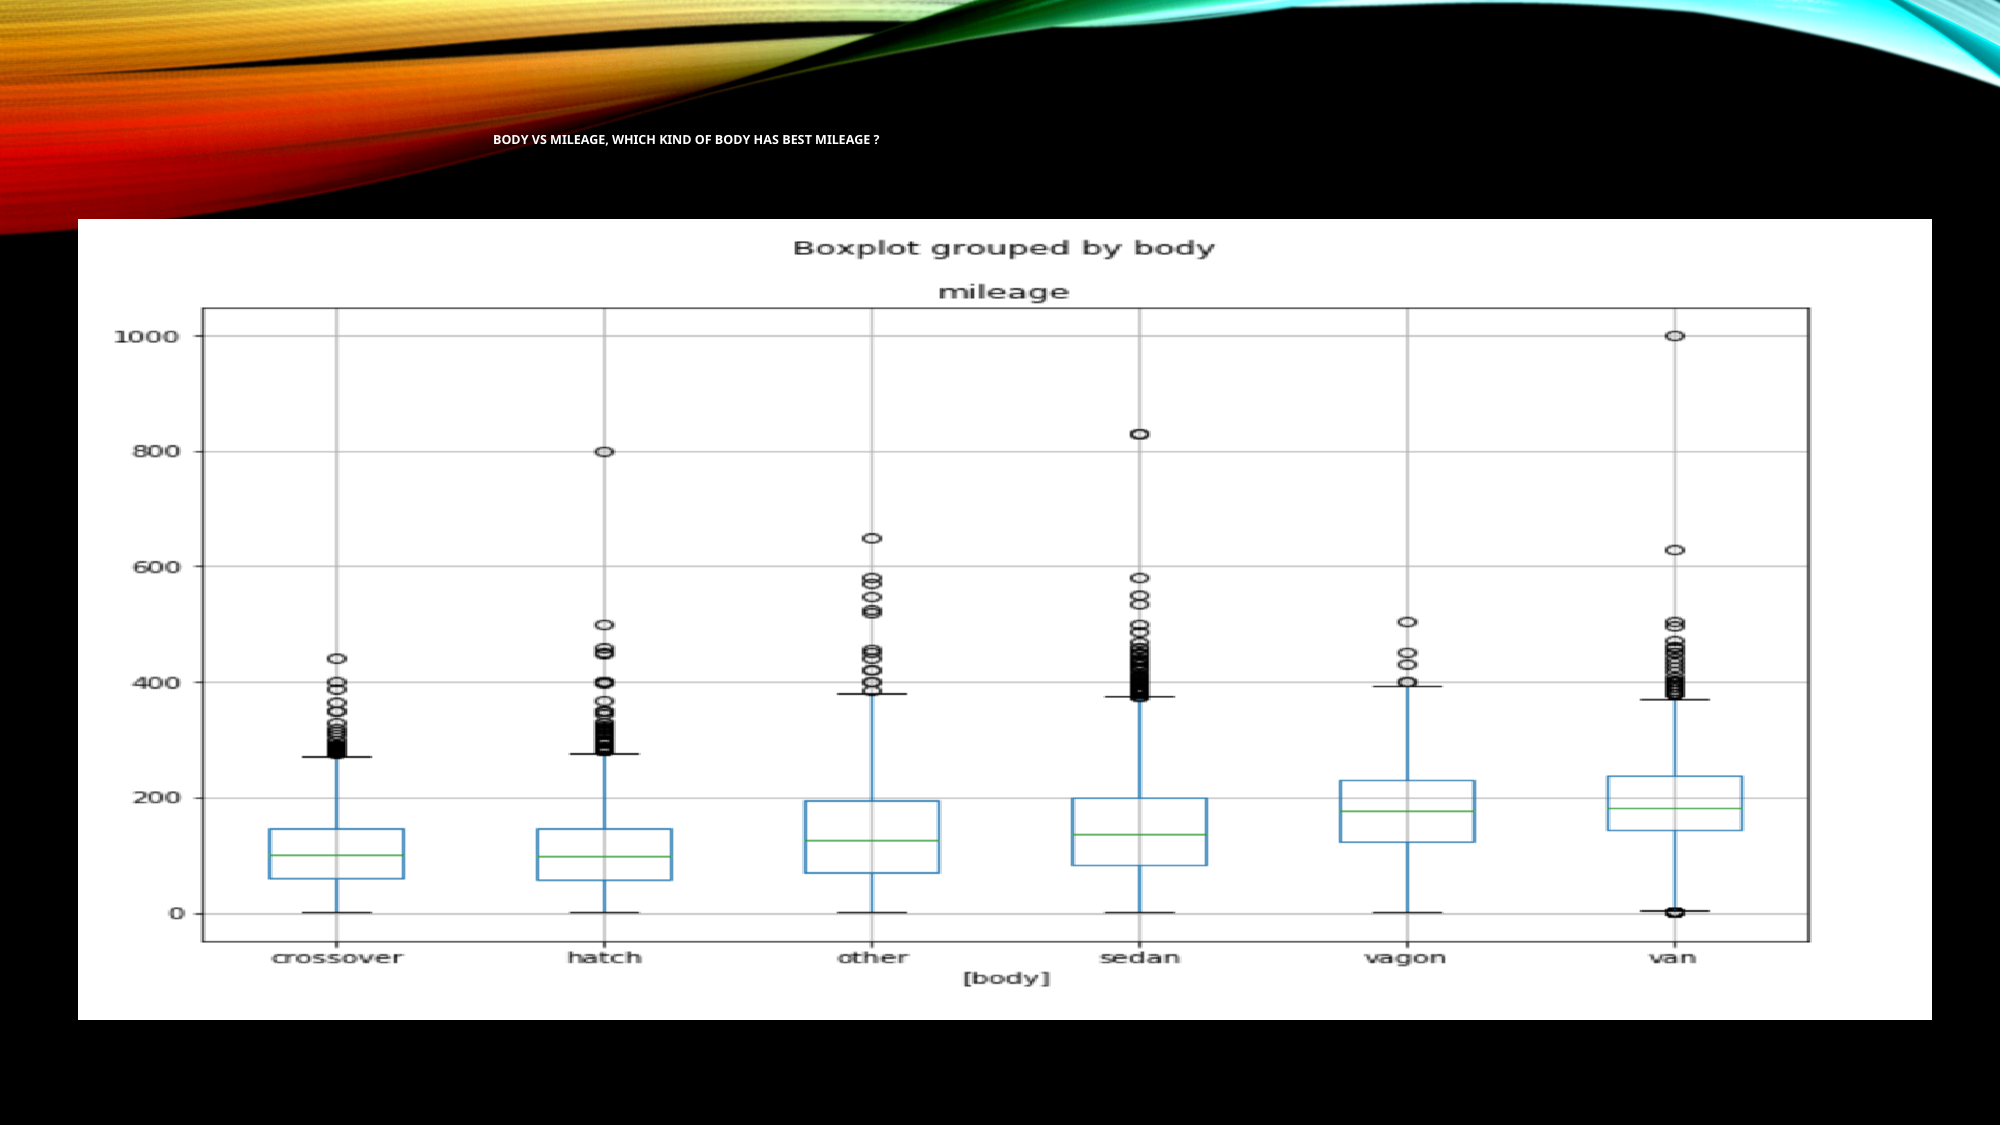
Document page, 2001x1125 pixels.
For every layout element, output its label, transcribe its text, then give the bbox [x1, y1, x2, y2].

picture [0, 0, 2000, 237]
title body vs mileage, which kind of body has best mileage ? [474, 125, 1888, 171]
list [78, 219, 1932, 1021]
